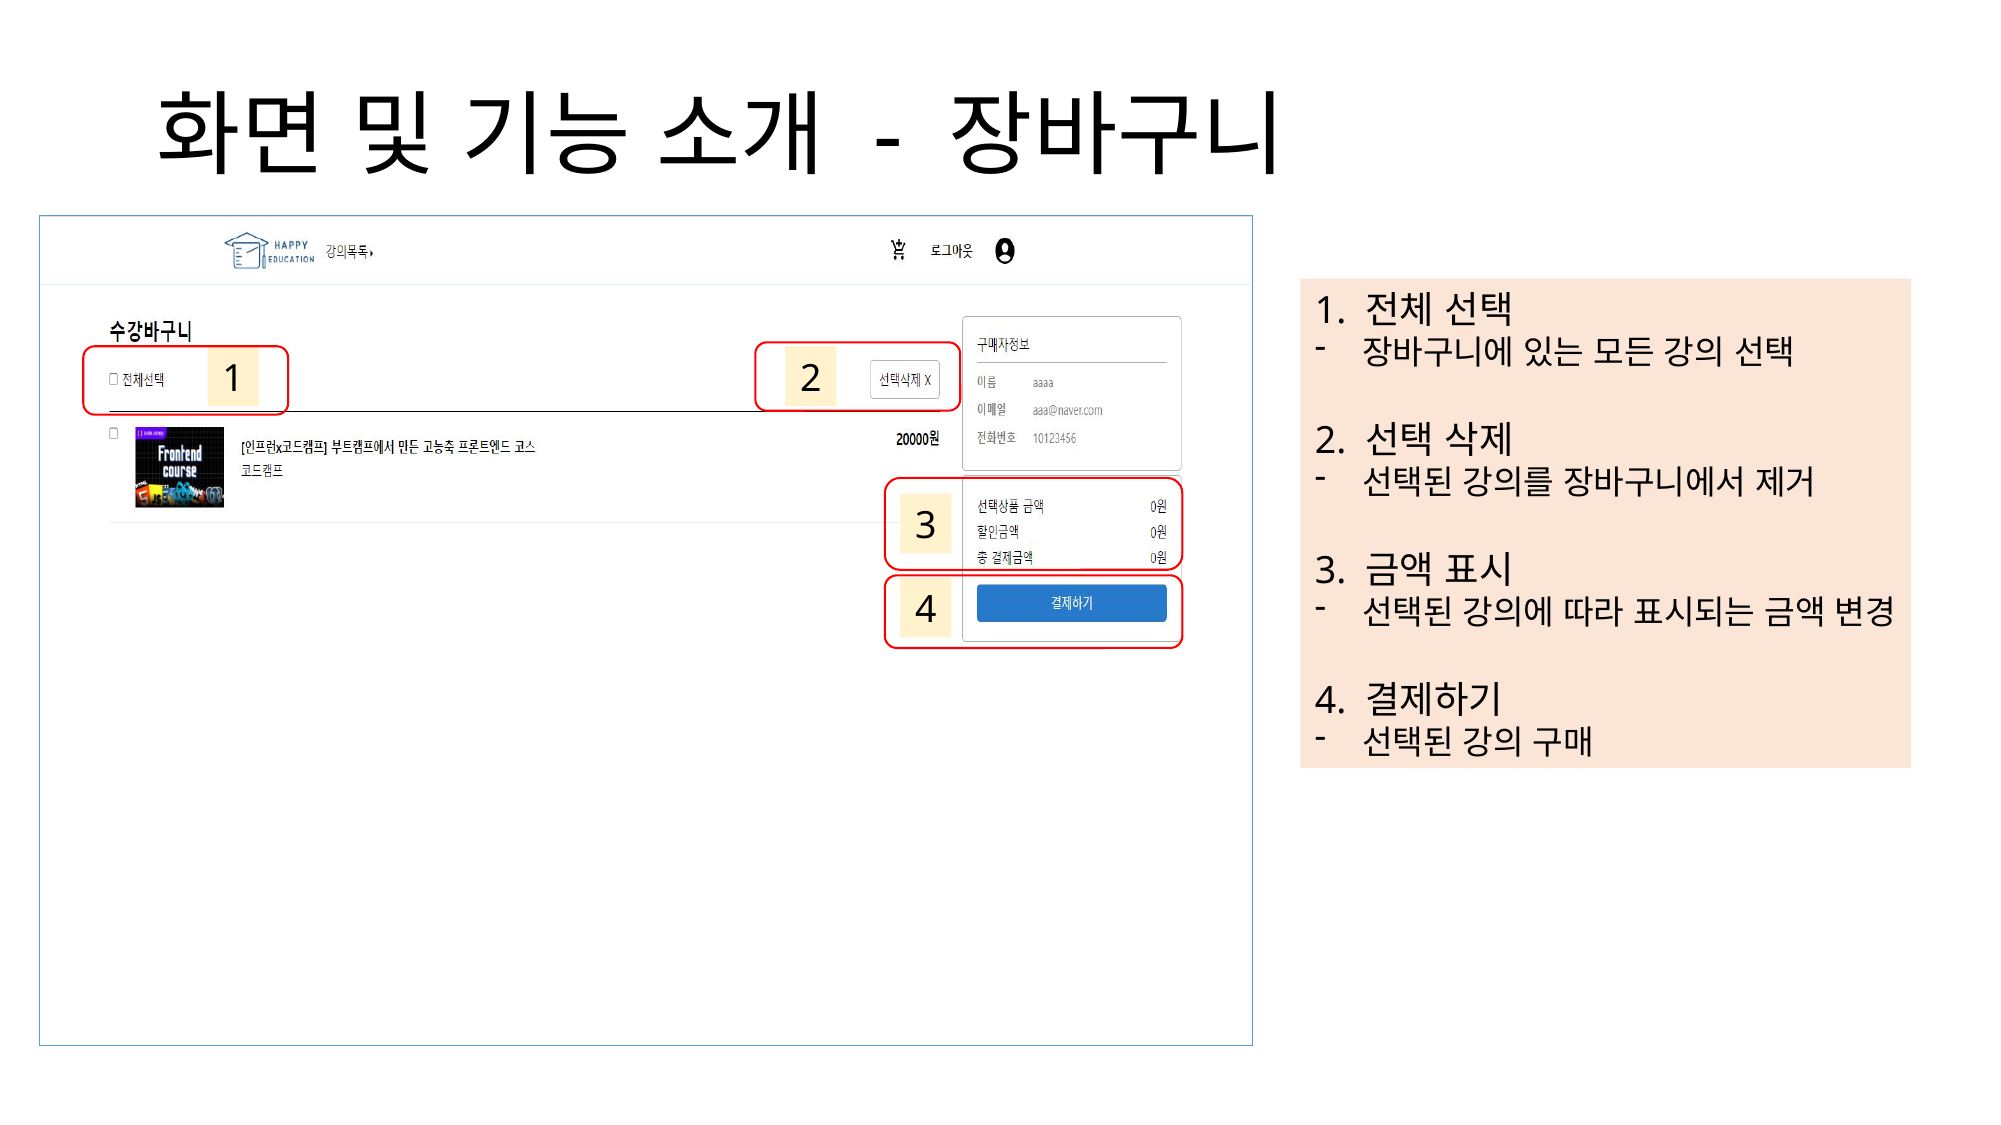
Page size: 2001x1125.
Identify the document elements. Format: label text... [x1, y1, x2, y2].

text_box 1. 전체 선택 장바구니에 있는 모든 강의 선택 2. 선택 삭제 선택된 강의를 장바구니에서 제거 3. 금액 표시 선택된 강의에 따라 표시되는 금액 변경 4. 결제하기 선택된 강의 구매 [1300, 278, 1912, 769]
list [39, 215, 1253, 1046]
title 화면 및 기능 소개 - 장바구니 [141, 59, 1950, 216]
